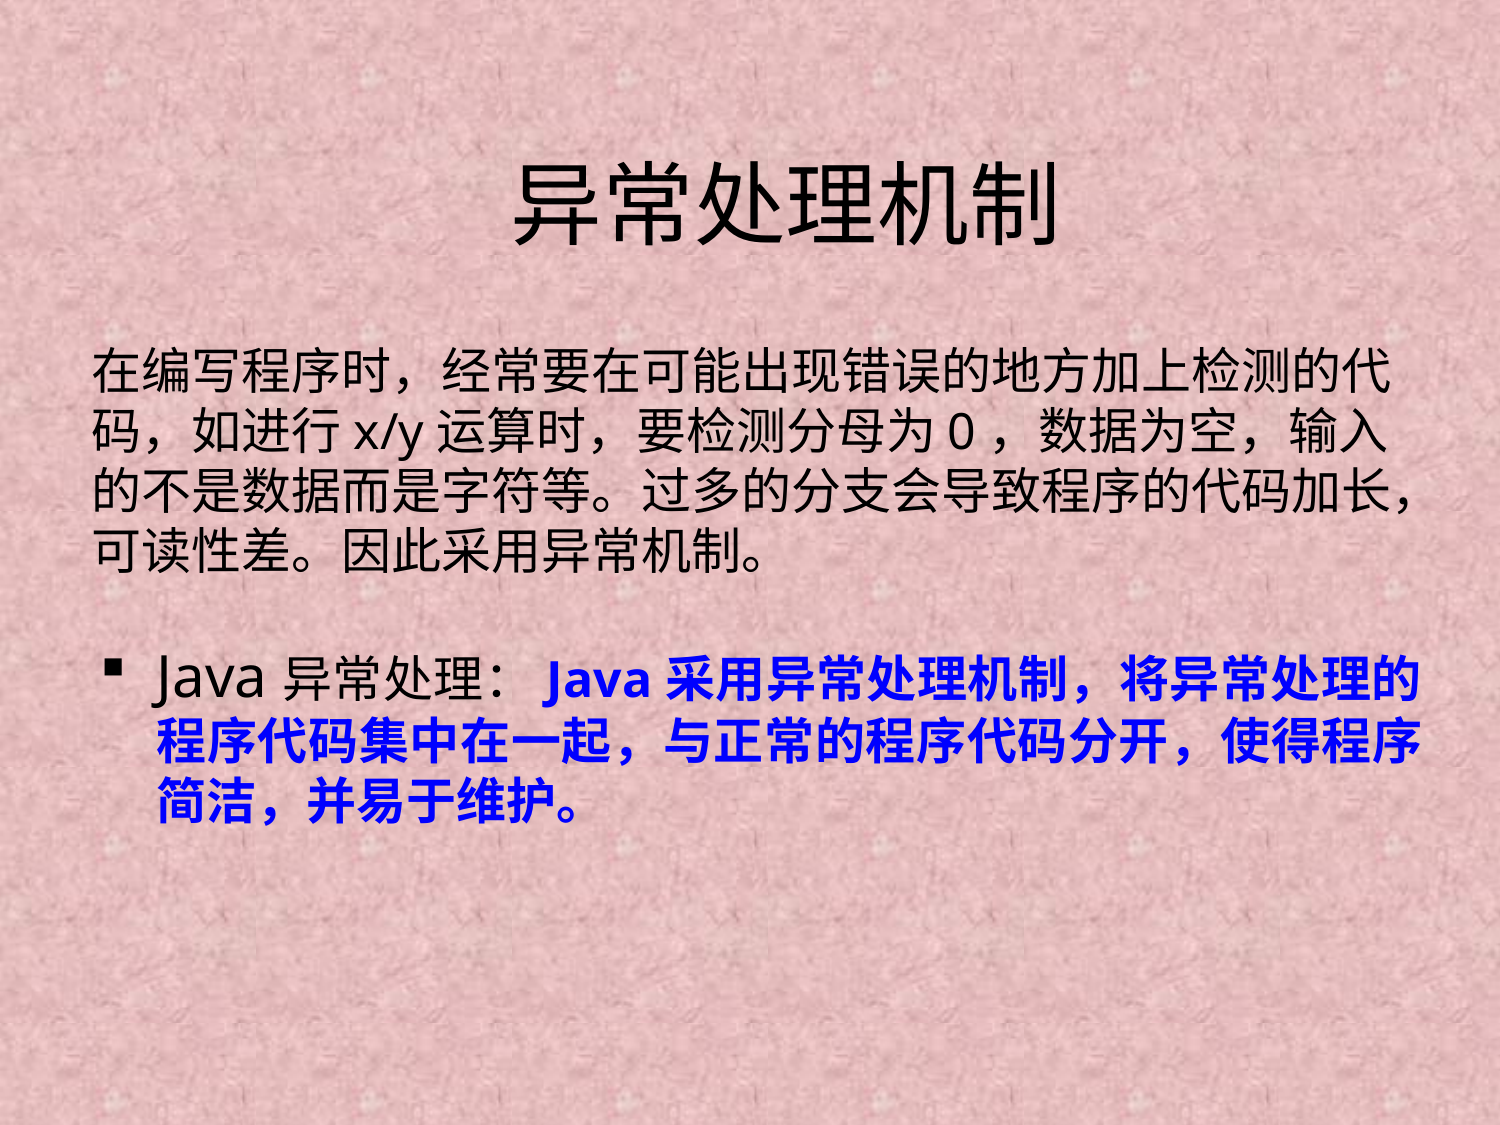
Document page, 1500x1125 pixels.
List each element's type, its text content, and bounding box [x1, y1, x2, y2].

title 异常处理机制 [148, 113, 1424, 291]
picture [0, 0, 1500, 1125]
list Java异常处理：Java采用异常处理机制，将异常处理的程序代码集中在一起，与正常的程序代码分开，使得程序简洁，并易于维护。 [85, 632, 1438, 870]
text_box 在编写程序时，经常要在可能出现错误的地方加上检测的代码，如进行x/y运算时，要检测分母为0，数据为空，输入的不是数据而是字符等。过多的分支会导致程序的代码加长，可读性差。因此采用异常机制。 [76, 332, 1438, 587]
